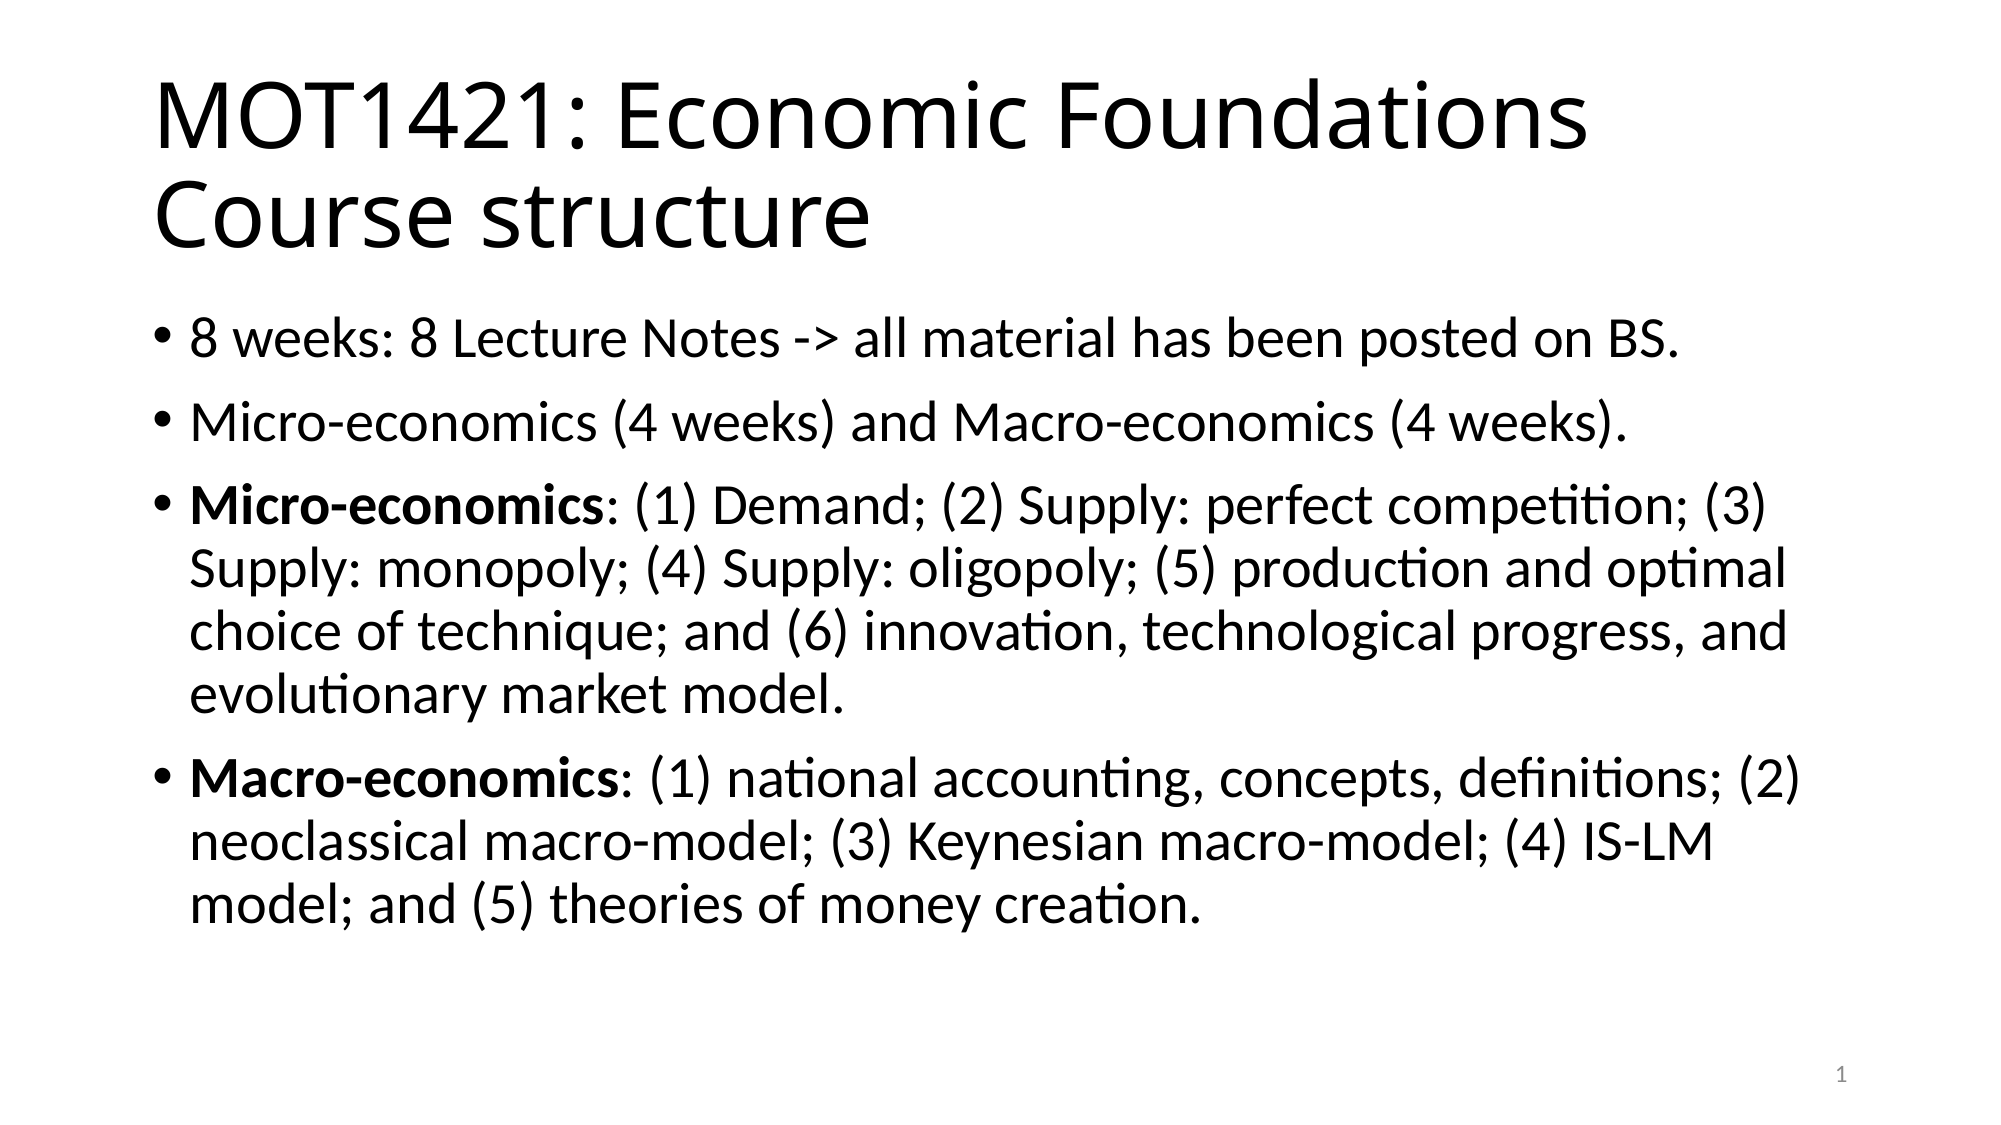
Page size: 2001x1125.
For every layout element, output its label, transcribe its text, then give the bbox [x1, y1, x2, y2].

list 8 weeks: 8 Lecture Notes -> all material has been posted on BS. Micro-economics (4 weeks) and Macro-economics (4 weeks). Micro-economics: (1) Demand; (2) Supply: perfect competition; (3) Supply: monopoly; (4) Supply: oligopoly; (5) production and optimal choice of technique; and (6) innovation, technological progress, and evolutionary market model. Macro-economics: (1) national accounting, concepts, definitions; (2) neoclassical macro-model; (3) Keynesian macro-model; (4) IS-LM model; and (5) theories of money creation. [137, 299, 1863, 1014]
slide_number 1 [1412, 1042, 1863, 1103]
title MOT1421: Economic Foundations Course structure [137, 59, 1863, 278]
